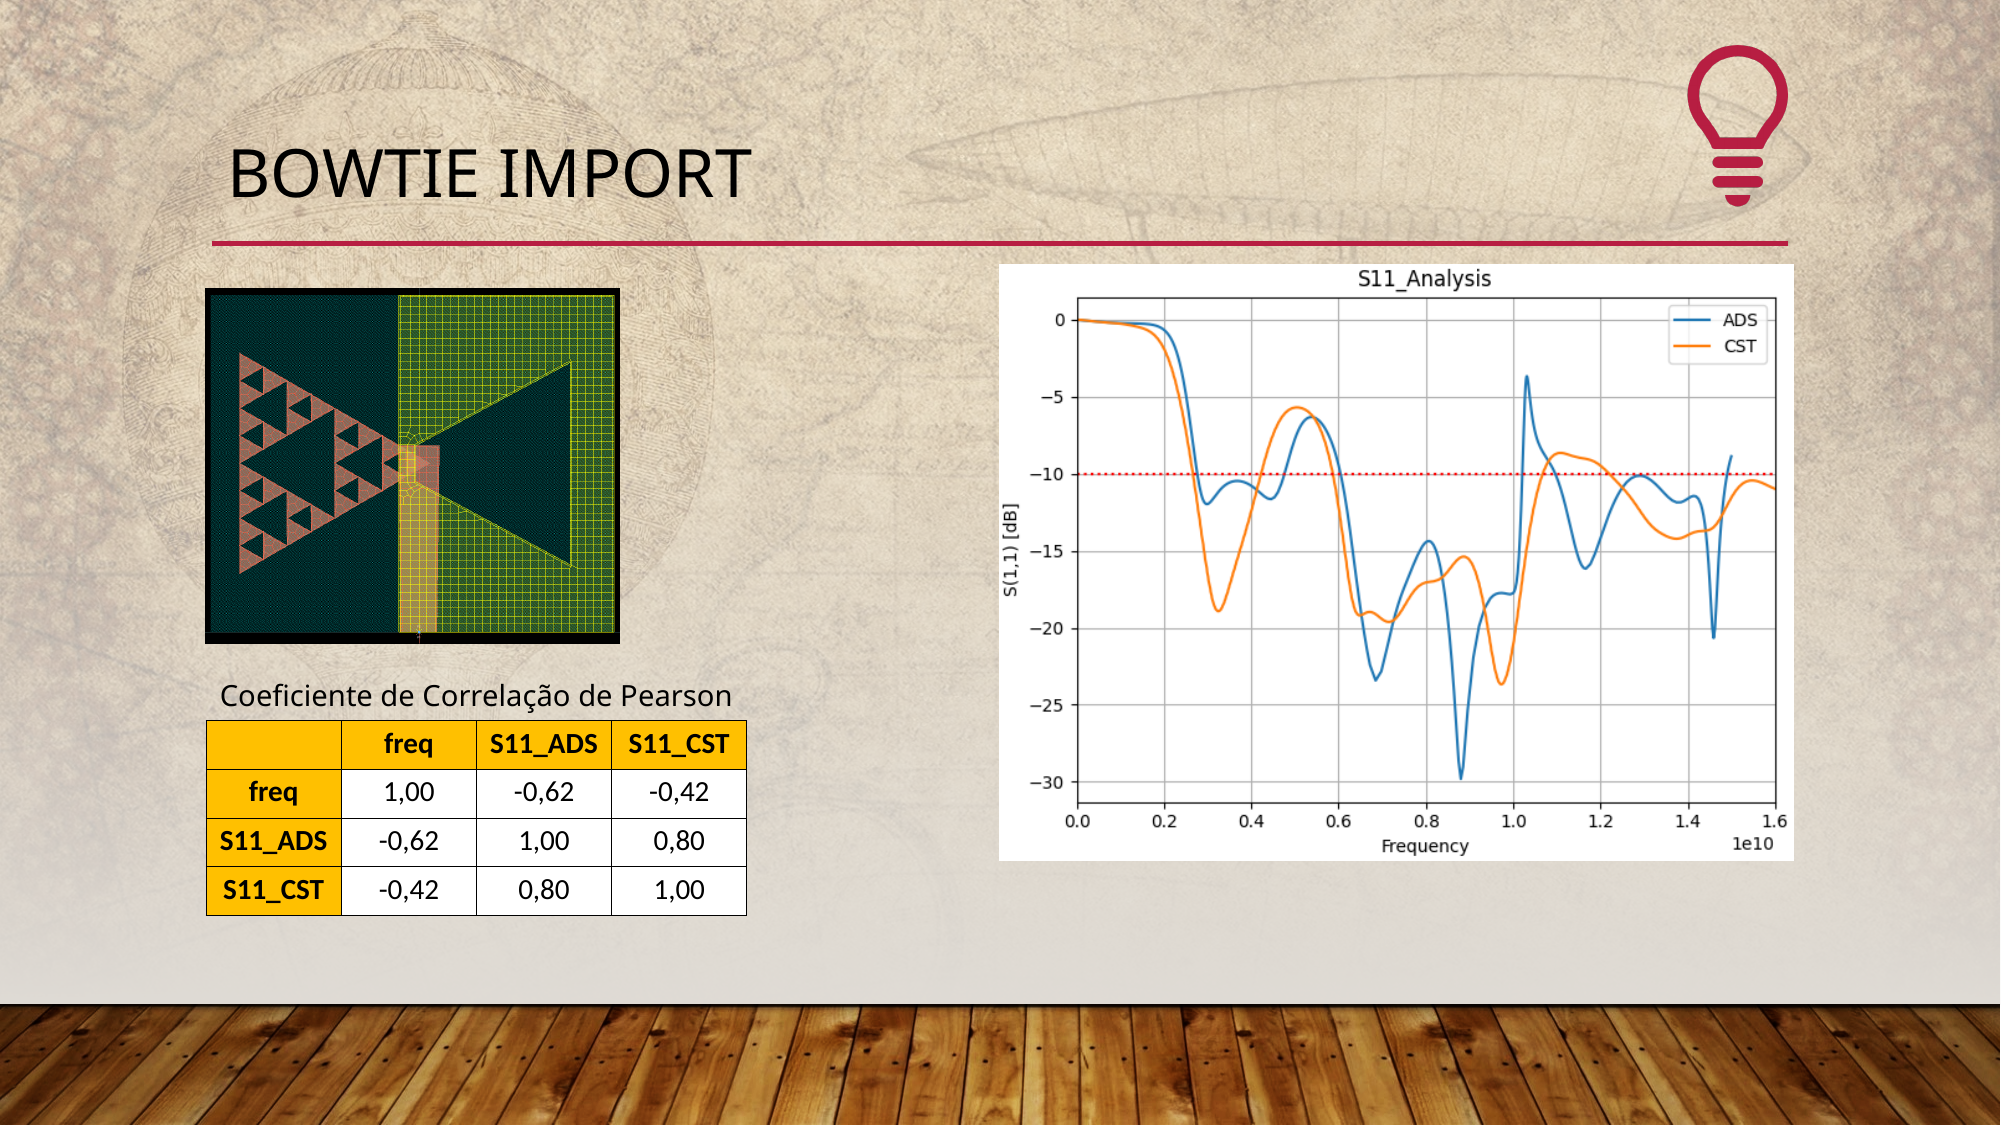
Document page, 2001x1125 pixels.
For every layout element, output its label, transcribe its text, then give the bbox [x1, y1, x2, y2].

table_cell -0,42 [612, 770, 746, 818]
picture [0, 1004, 2000, 1125]
table_header [207, 721, 341, 769]
table_cell S11_CST [207, 867, 341, 915]
table_header S11_CST [612, 721, 746, 769]
table_header S11_ADS [477, 721, 611, 769]
picture [205, 288, 621, 644]
picture [999, 264, 1795, 861]
table_cell 1,00 [477, 819, 611, 866]
table_cell freq [207, 770, 341, 818]
picture [1644, 33, 1830, 219]
table_cell 0,80 [477, 867, 611, 915]
table_cell 1,00 [612, 867, 746, 915]
table_cell 0,80 [612, 819, 746, 866]
title Bowtie Import [212, 131, 1788, 305]
table_cell 1,00 [342, 770, 476, 818]
table_header freq [342, 721, 476, 769]
text_box Coeficiente de Correlação de Pearson [205, 670, 748, 721]
table_cell S11_ADS [207, 819, 341, 866]
table_cell -0,62 [477, 770, 611, 818]
table_cell -0,62 [342, 819, 476, 866]
table_cell -0,42 [342, 867, 476, 915]
